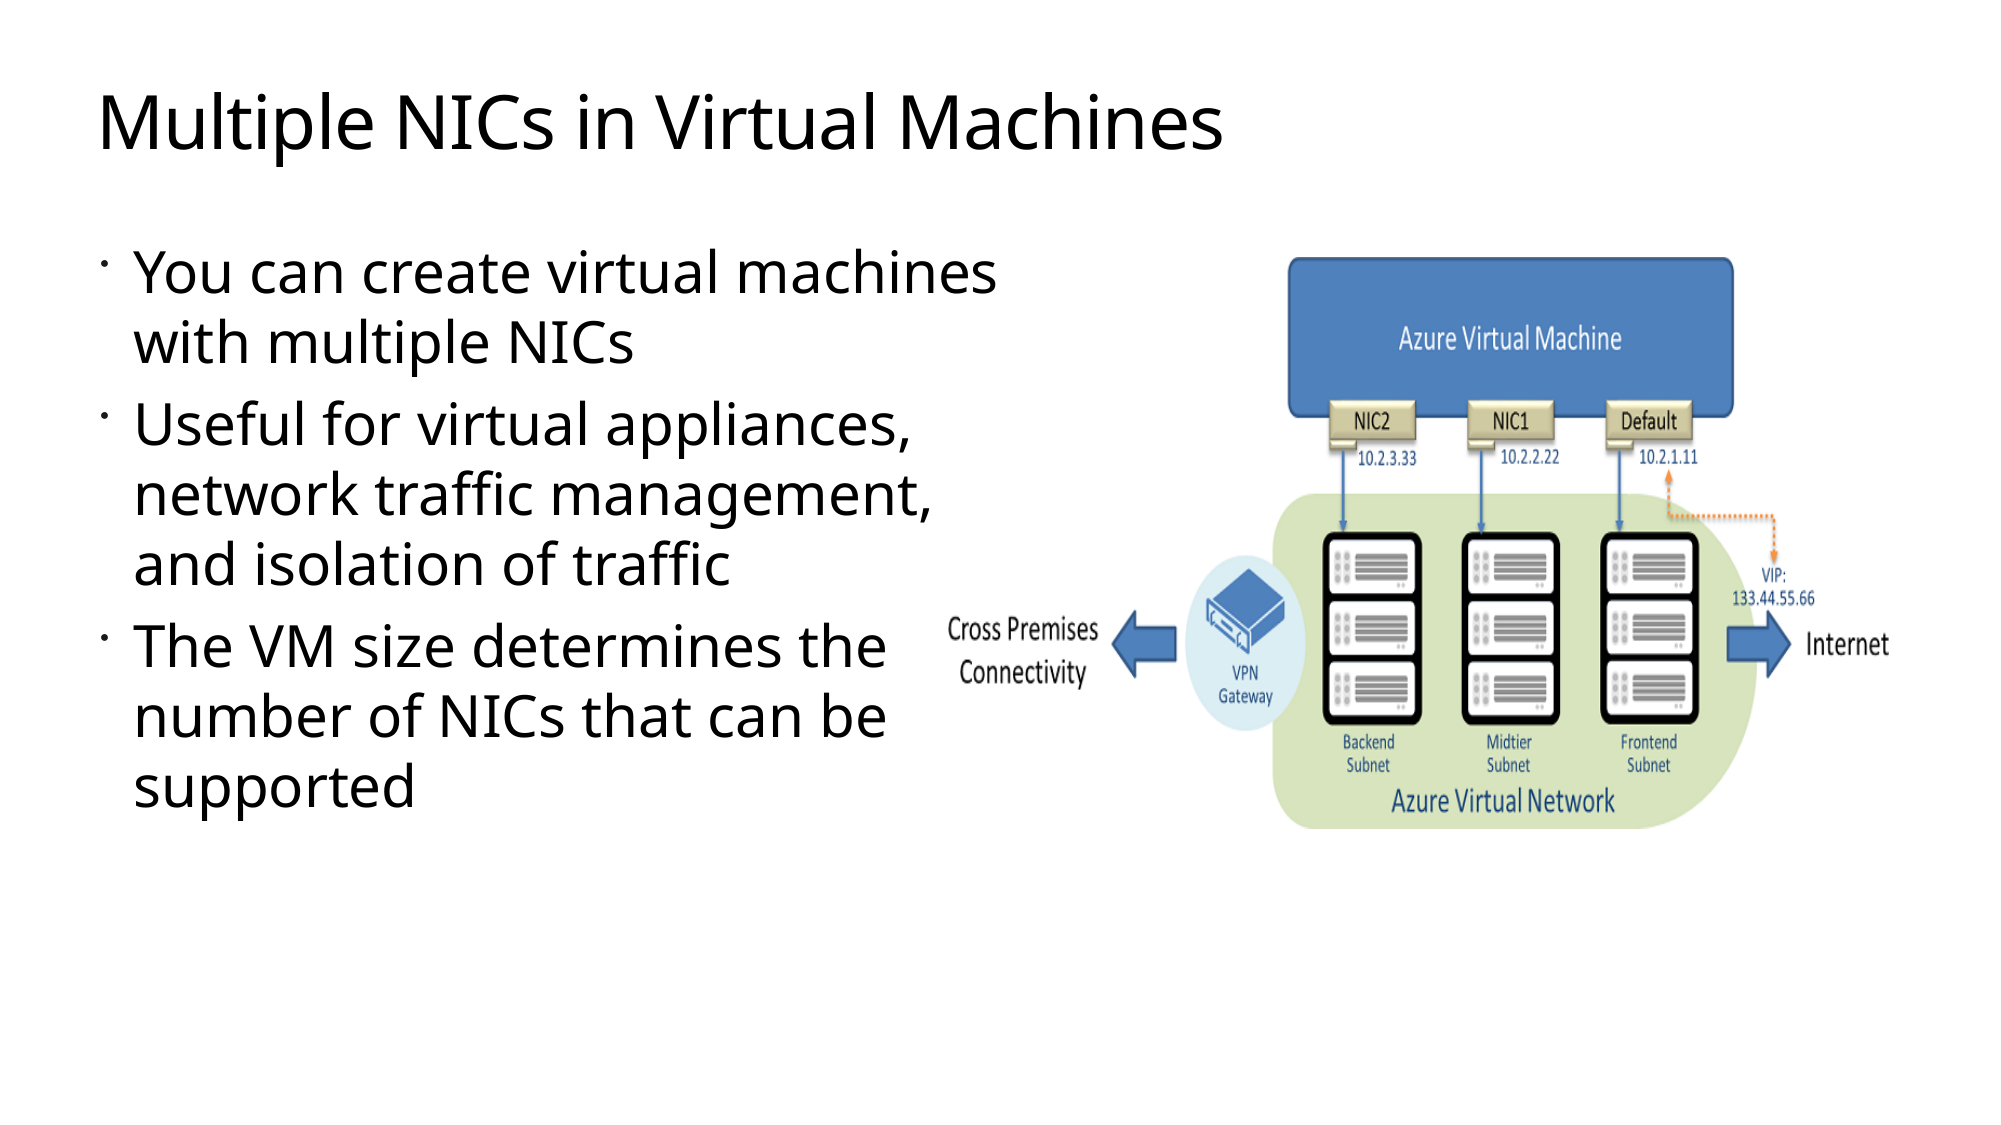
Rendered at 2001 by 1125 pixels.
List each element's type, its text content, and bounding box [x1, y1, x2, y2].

title Multiple NICs in Virtual Machines [96, 75, 1904, 166]
list You can create virtual machines with multiple NICs Useful for virtual appliances, network traffic management, and isolation of traffic The VM size determines the number of NICs that can be supported [95, 235, 1013, 830]
picture [932, 257, 1905, 829]
